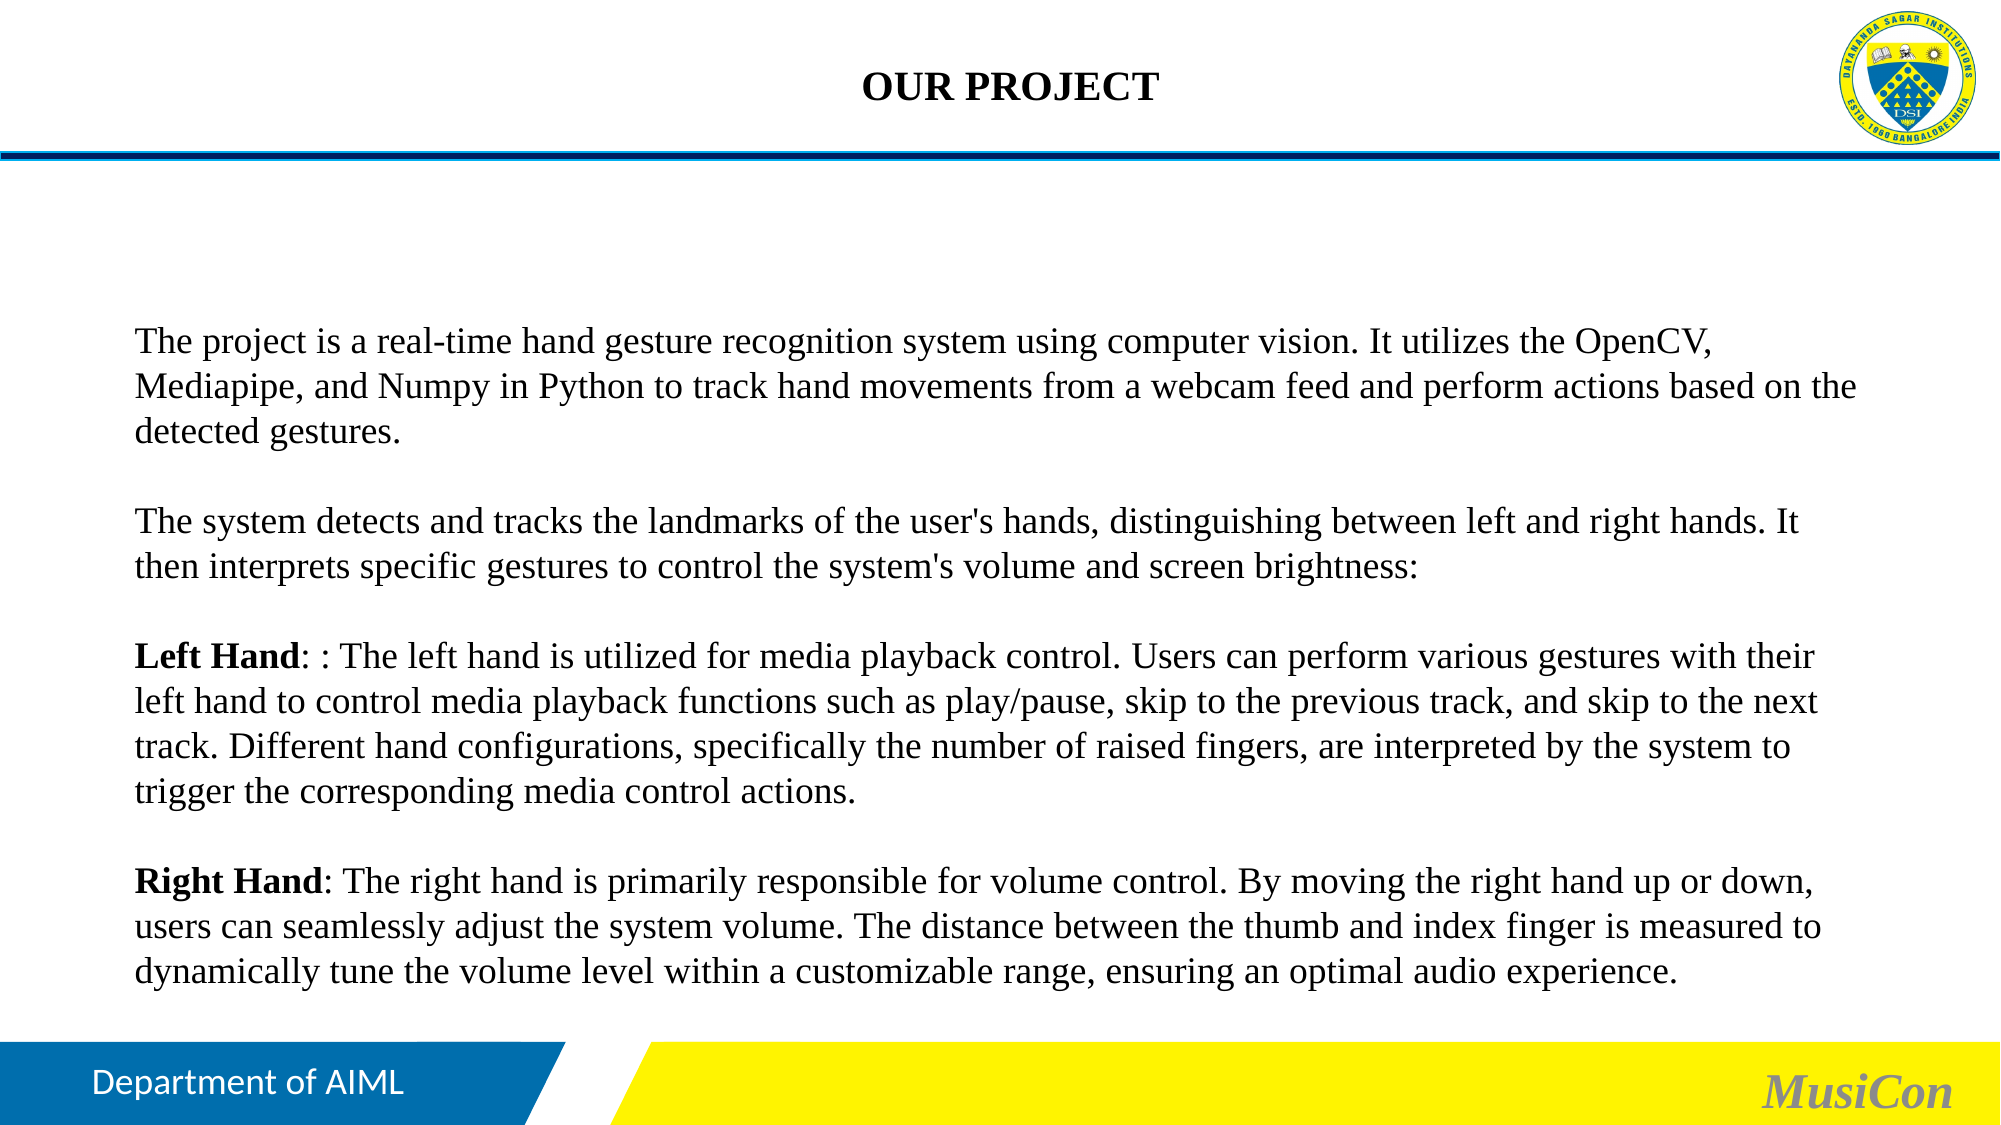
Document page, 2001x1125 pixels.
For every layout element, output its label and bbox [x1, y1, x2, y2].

text_box [0, 11, 2000, 1125]
